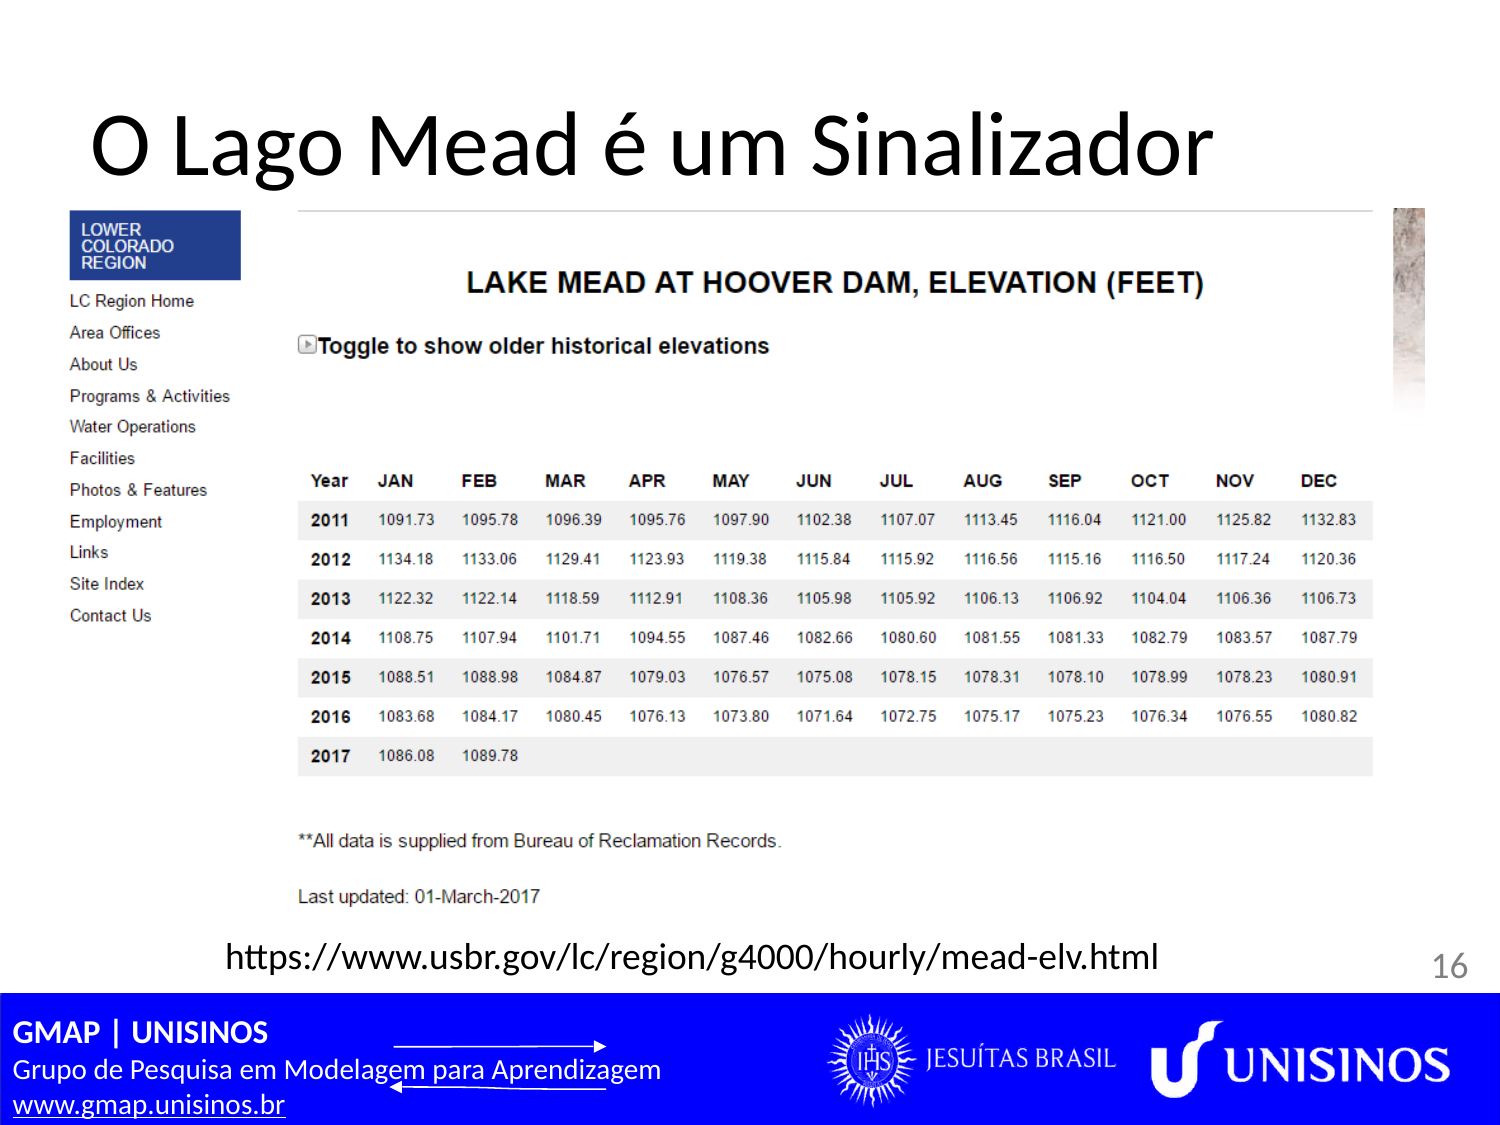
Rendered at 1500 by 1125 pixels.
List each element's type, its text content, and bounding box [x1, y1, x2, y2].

picture [61, 207, 1426, 921]
picture [0, 993, 1500, 1125]
text_box https://www.usbr.gov/lc/region/g4000/hourly/mead-elv.html [210, 926, 1428, 985]
title O Lago Mead é um Sinalizador [75, 45, 1425, 207]
